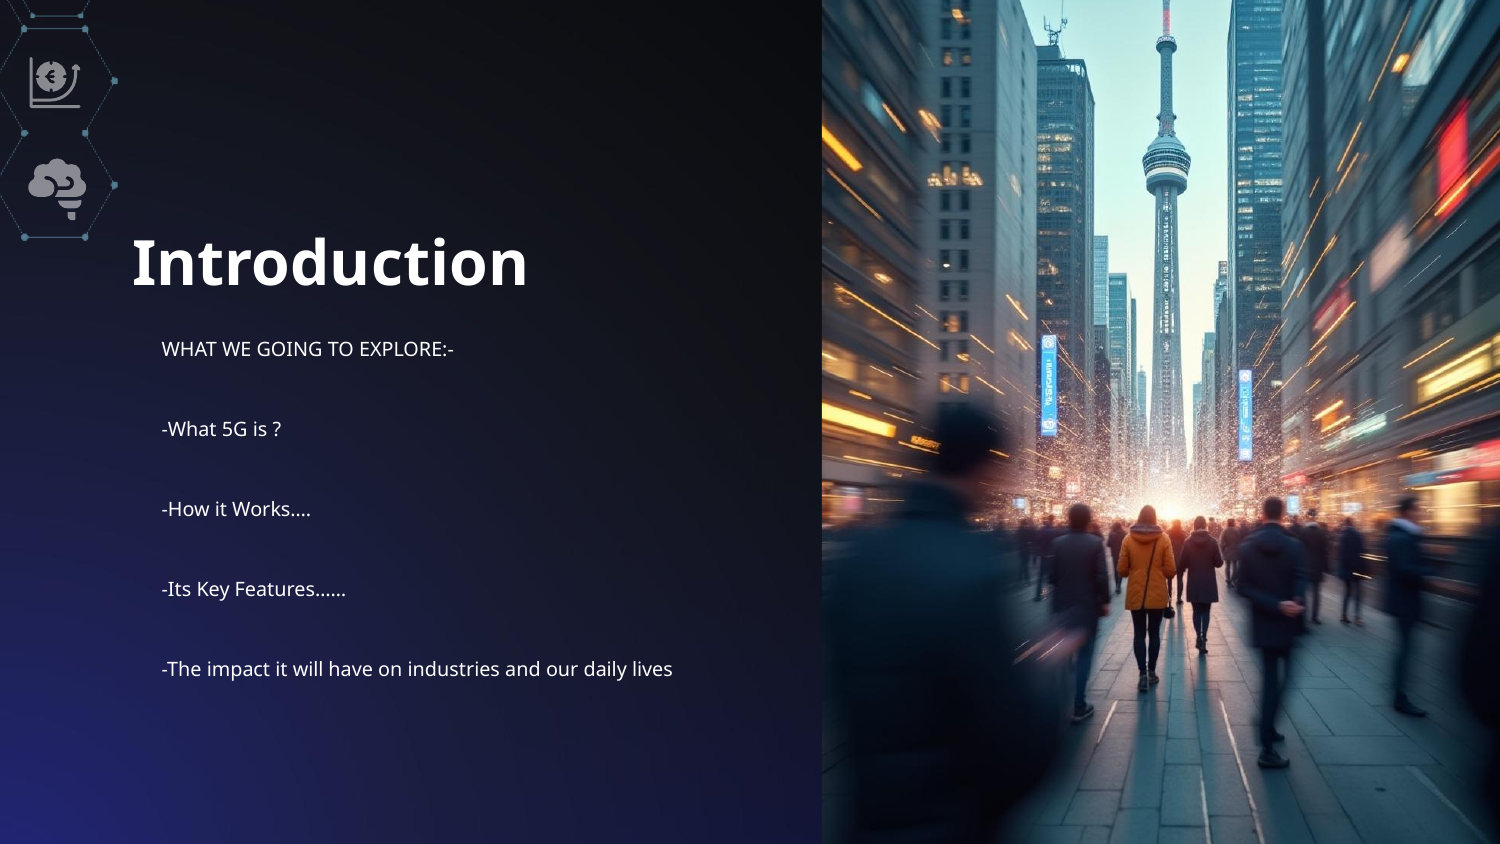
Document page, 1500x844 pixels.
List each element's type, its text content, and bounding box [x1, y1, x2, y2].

picture [0, 0, 1500, 844]
title Introduction [117, 143, 771, 313]
subtitle WHAT WE GOING TO EXPLORE:- -What 5G is ? -How it Works…. -Its Key Features…… -The impact it will have on industries and our daily lives [117, 321, 771, 699]
